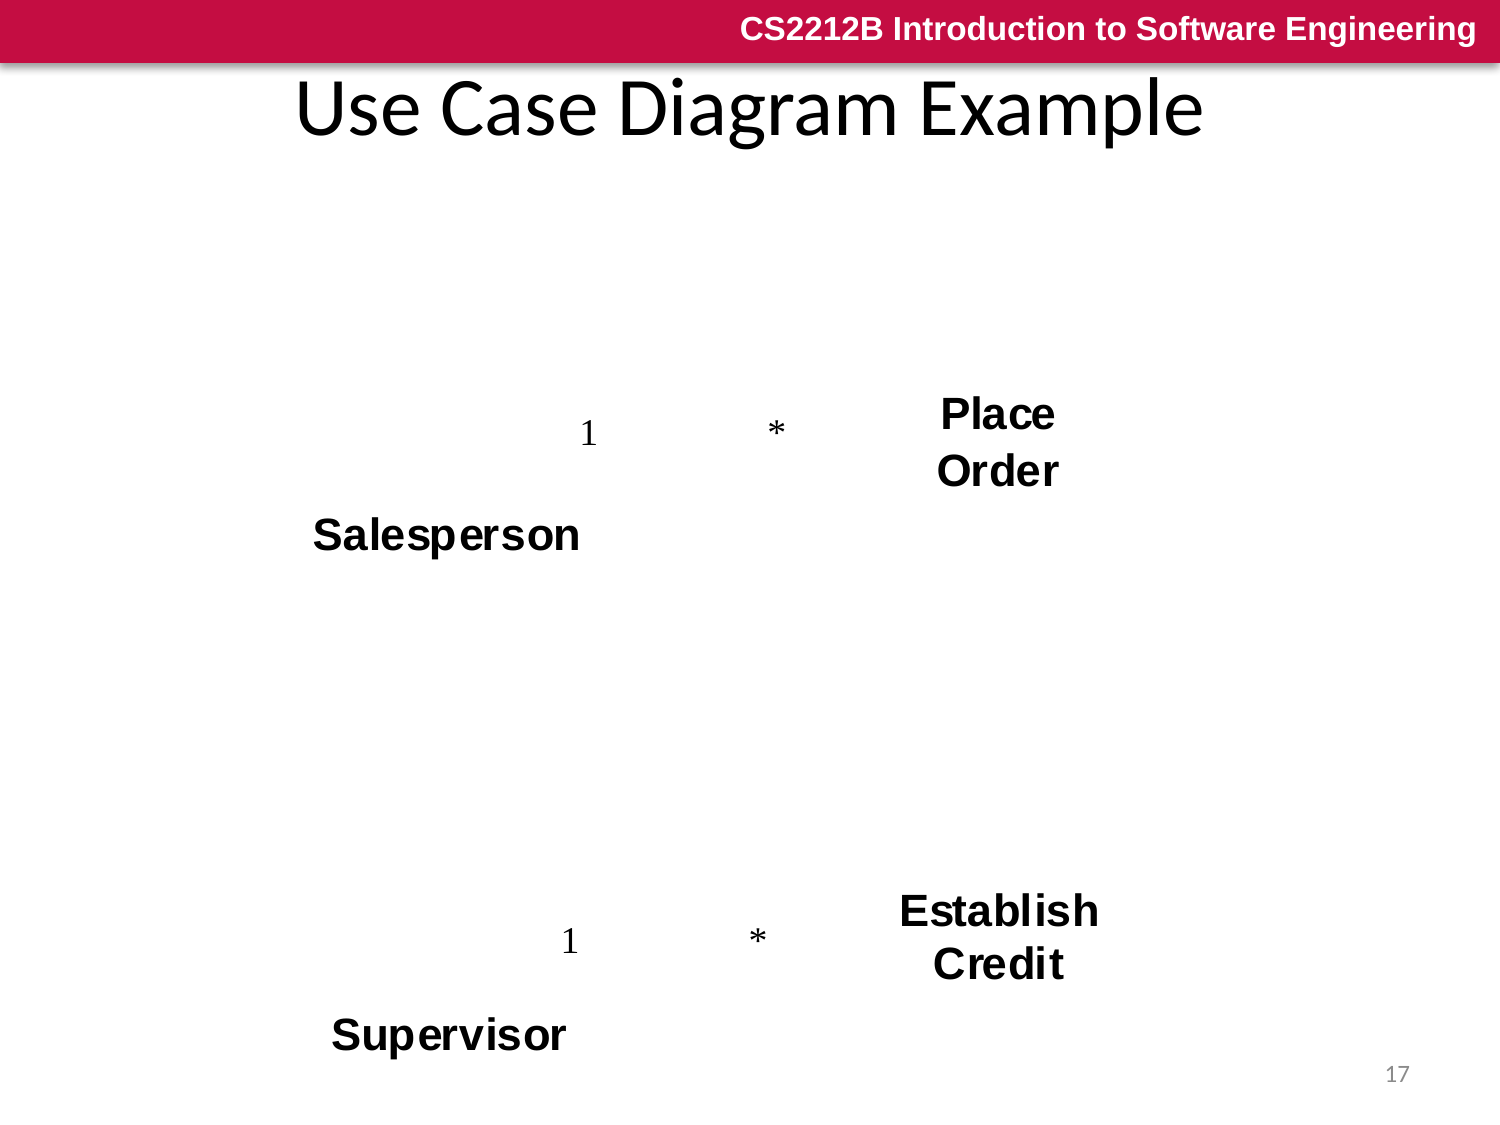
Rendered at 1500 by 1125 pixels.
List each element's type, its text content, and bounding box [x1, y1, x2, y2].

title Use Case Diagram Example [75, 45, 1425, 233]
slide_number 17 [1074, 1042, 1425, 1103]
picture [1333, 25, 1340, 37]
picture [0, 0, 1500, 63]
picture [312, 347, 1163, 1063]
